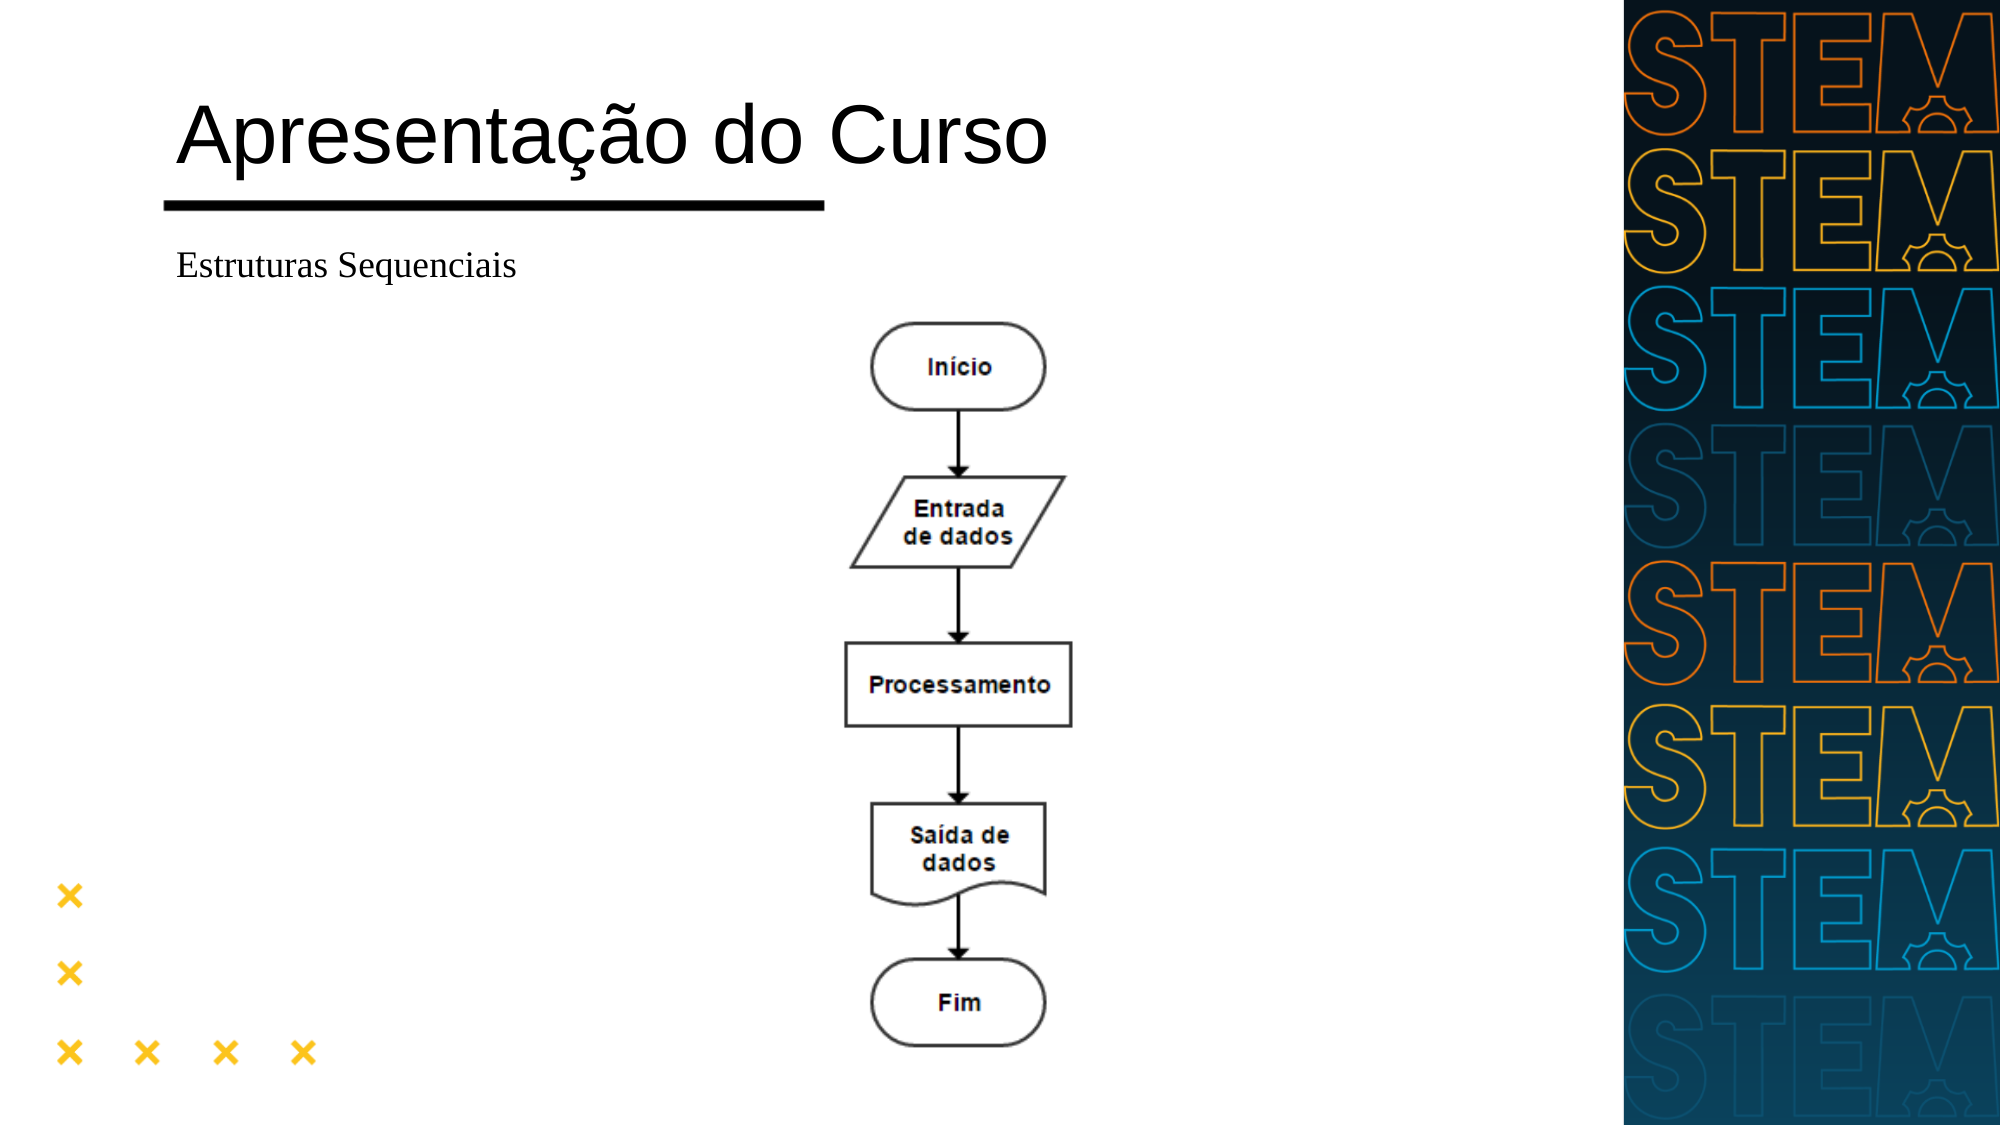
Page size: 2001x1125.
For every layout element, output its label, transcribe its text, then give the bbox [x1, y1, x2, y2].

list Estruturas Sequenciais [161, 237, 1123, 292]
title Apresentação do Curso [161, 92, 1123, 182]
picture [1880, 291, 1995, 405]
picture [1880, 853, 1995, 966]
picture [0, 0, 2000, 1125]
